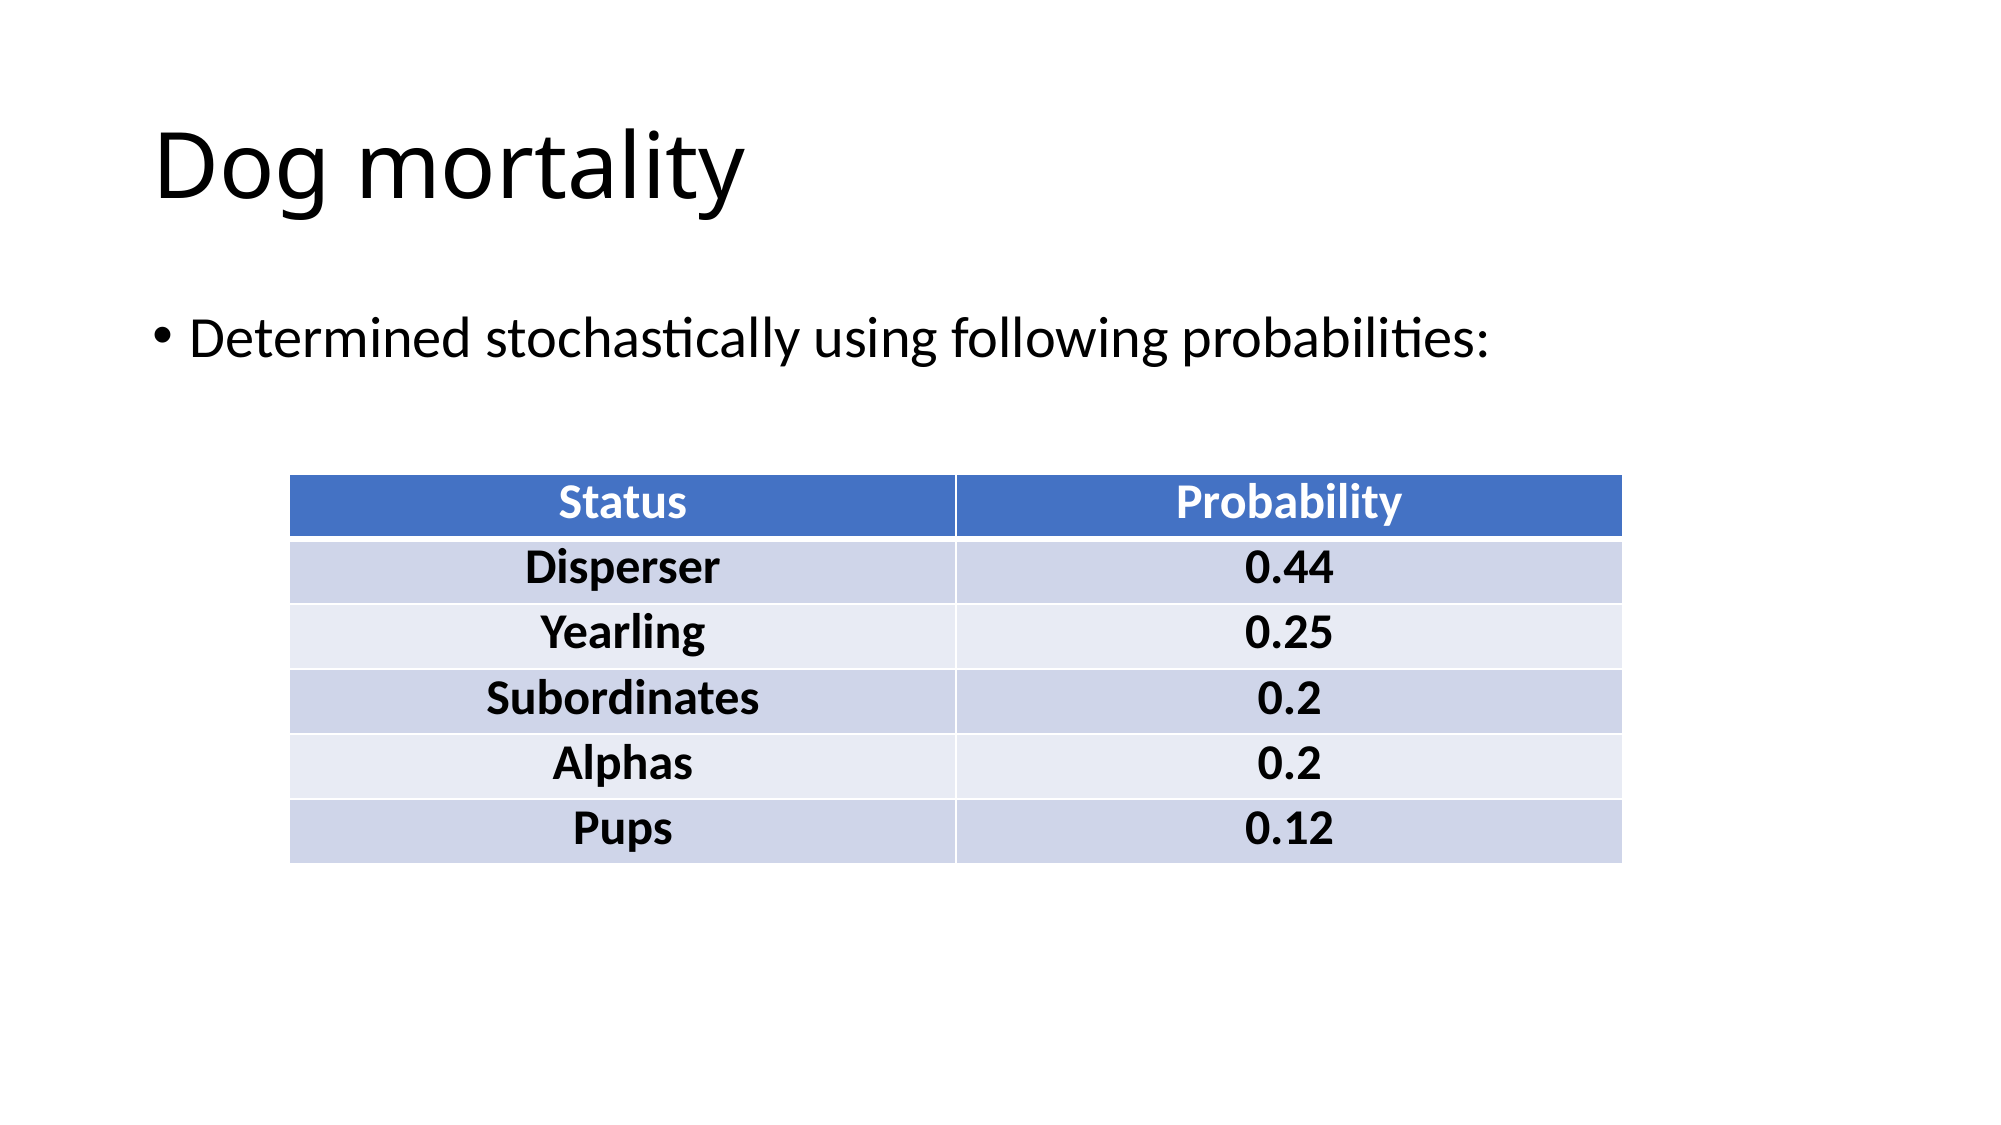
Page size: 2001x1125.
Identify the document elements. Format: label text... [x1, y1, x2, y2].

table_cell Subordinates [290, 670, 955, 733]
table_cell 0.44 [957, 542, 1622, 603]
table_cell 0.2 [957, 670, 1622, 733]
list Determined stochastically using following probabilities: [137, 299, 1863, 1014]
table_cell 0.2 [957, 735, 1622, 798]
table_cell 0.25 [957, 605, 1622, 668]
table_cell Alphas [290, 735, 955, 798]
table_header Probability [957, 475, 1622, 536]
table_cell Pups [290, 800, 955, 863]
table_cell Disperser [290, 542, 955, 603]
title Dog mortality [137, 59, 1863, 278]
table_cell Yearling [290, 605, 955, 668]
table_cell 0.12 [957, 800, 1622, 863]
table_header Status [290, 475, 955, 536]
